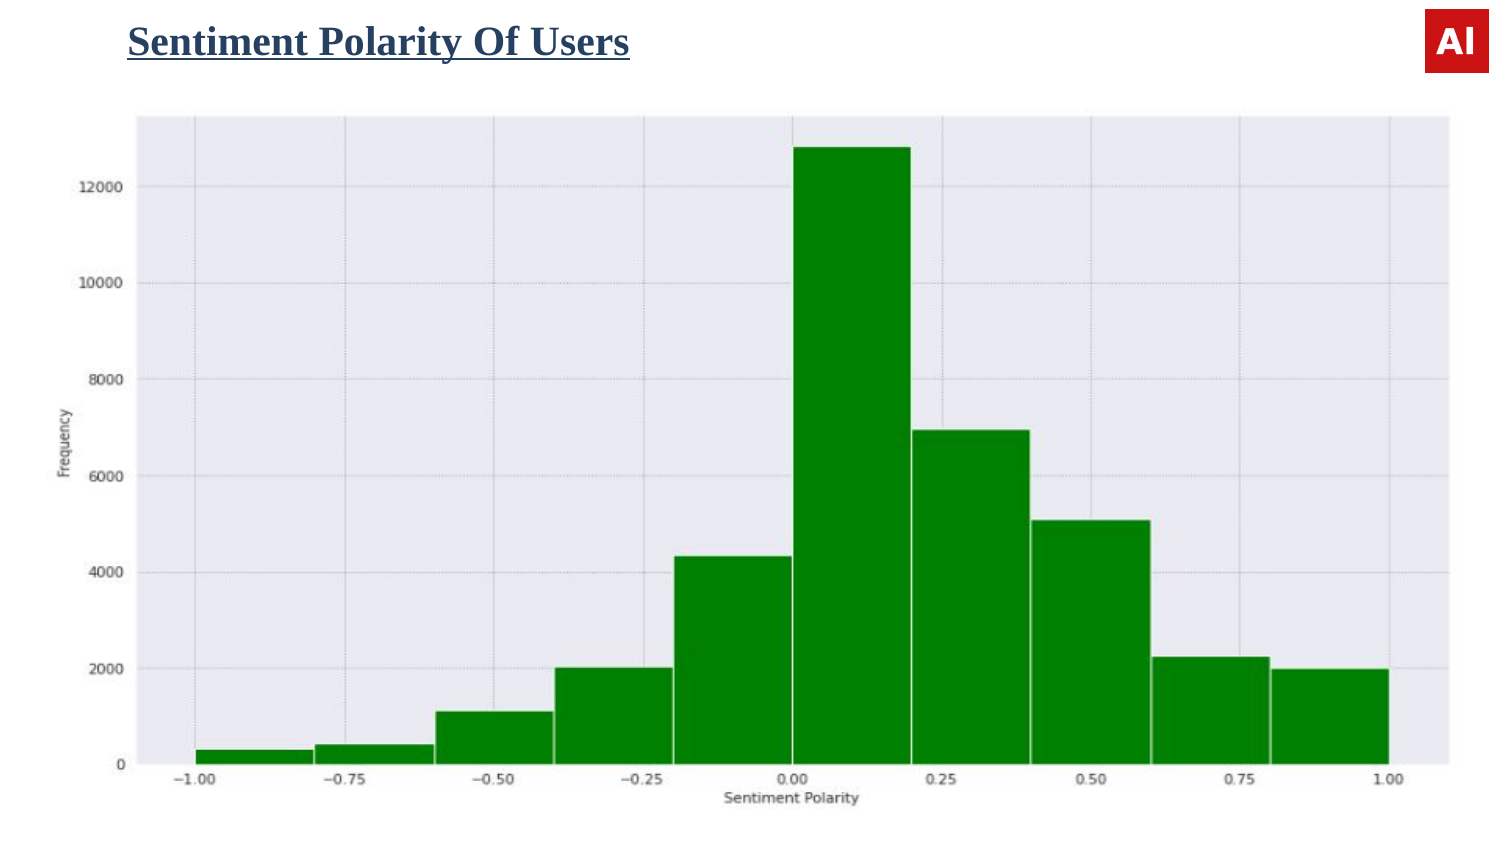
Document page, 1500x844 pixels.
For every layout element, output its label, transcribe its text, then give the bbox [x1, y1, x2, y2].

picture [46, 109, 1463, 823]
text_box Sentiment Polarity Of Users [112, 6, 750, 71]
picture [1424, 9, 1489, 73]
